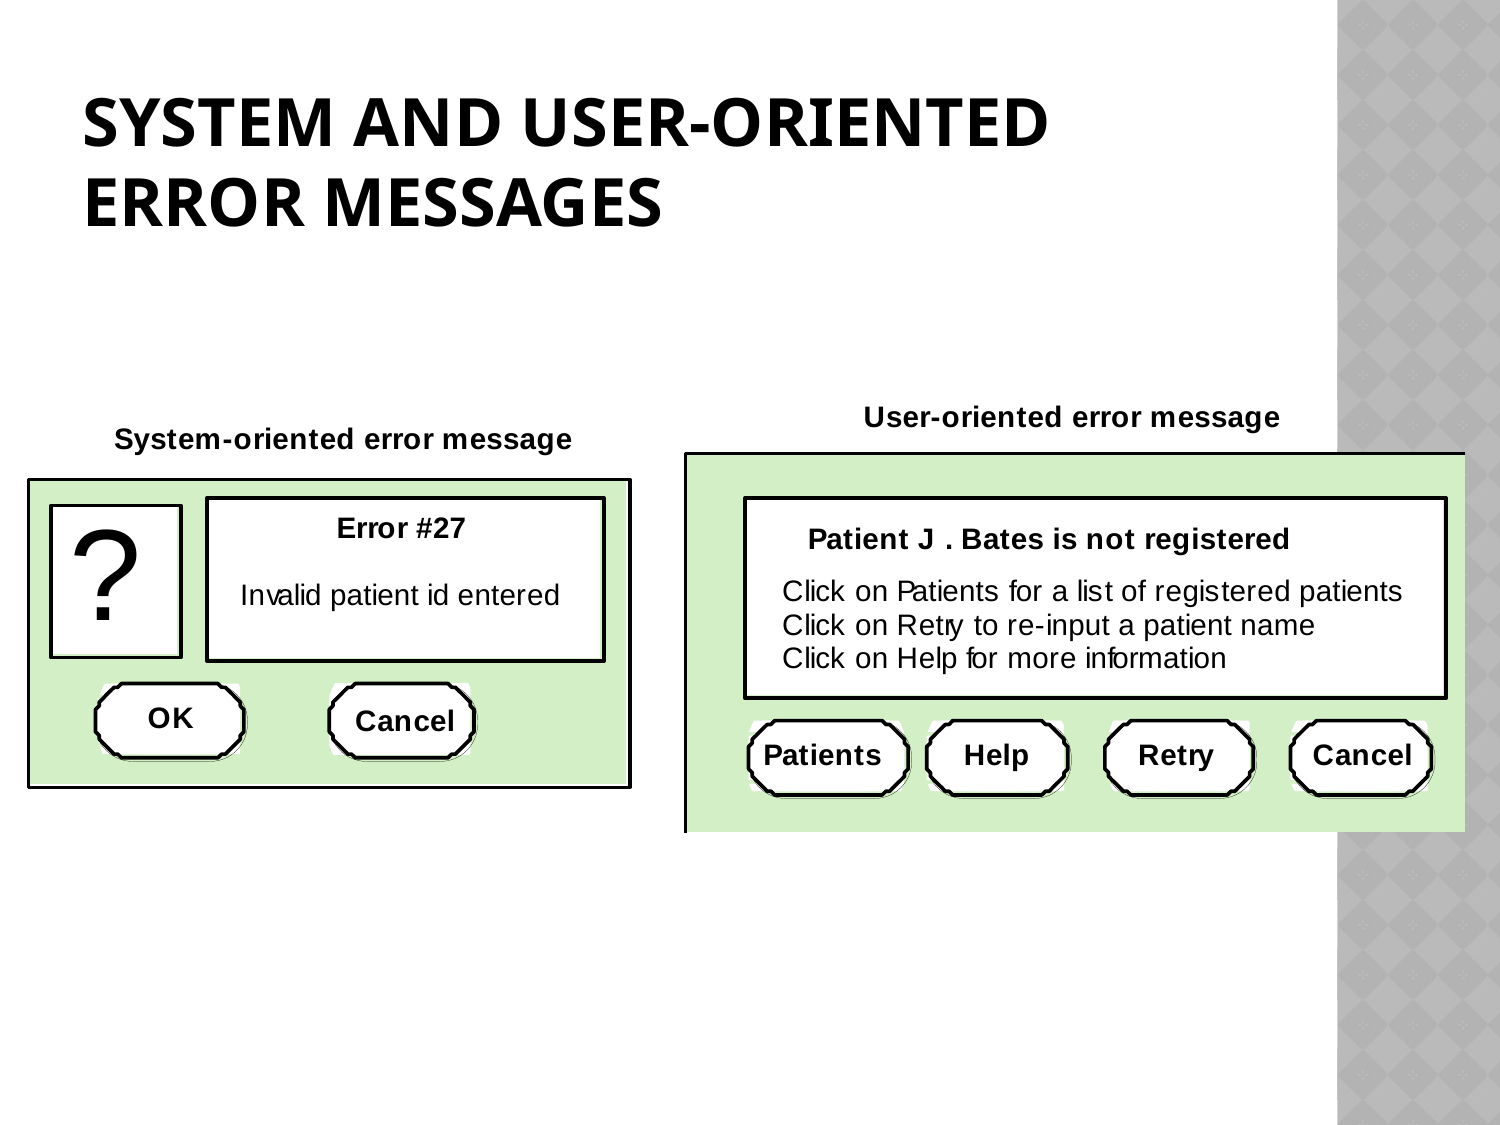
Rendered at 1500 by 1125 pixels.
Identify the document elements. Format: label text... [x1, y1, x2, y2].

picture [24, 401, 1469, 837]
title System and user-oriented error messages [75, 52, 1263, 240]
